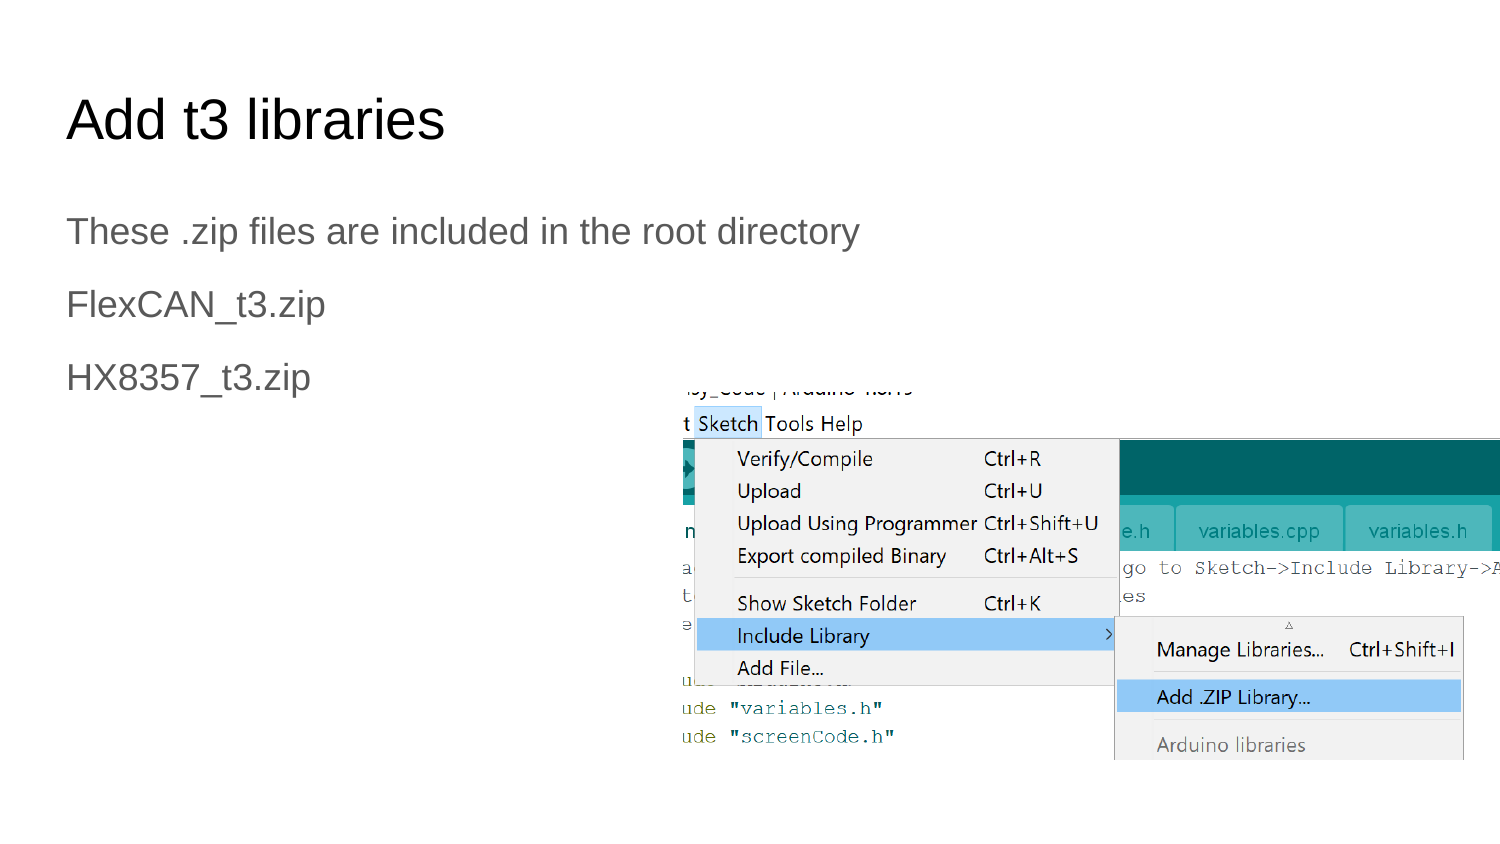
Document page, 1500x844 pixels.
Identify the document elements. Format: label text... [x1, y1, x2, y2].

list These .zip files are included in the root directory FlexCAN_t3.zip HX8357_t3.zip [51, 189, 1449, 750]
picture [683, 391, 1500, 760]
title Add t3 libraries [51, 72, 1449, 167]
